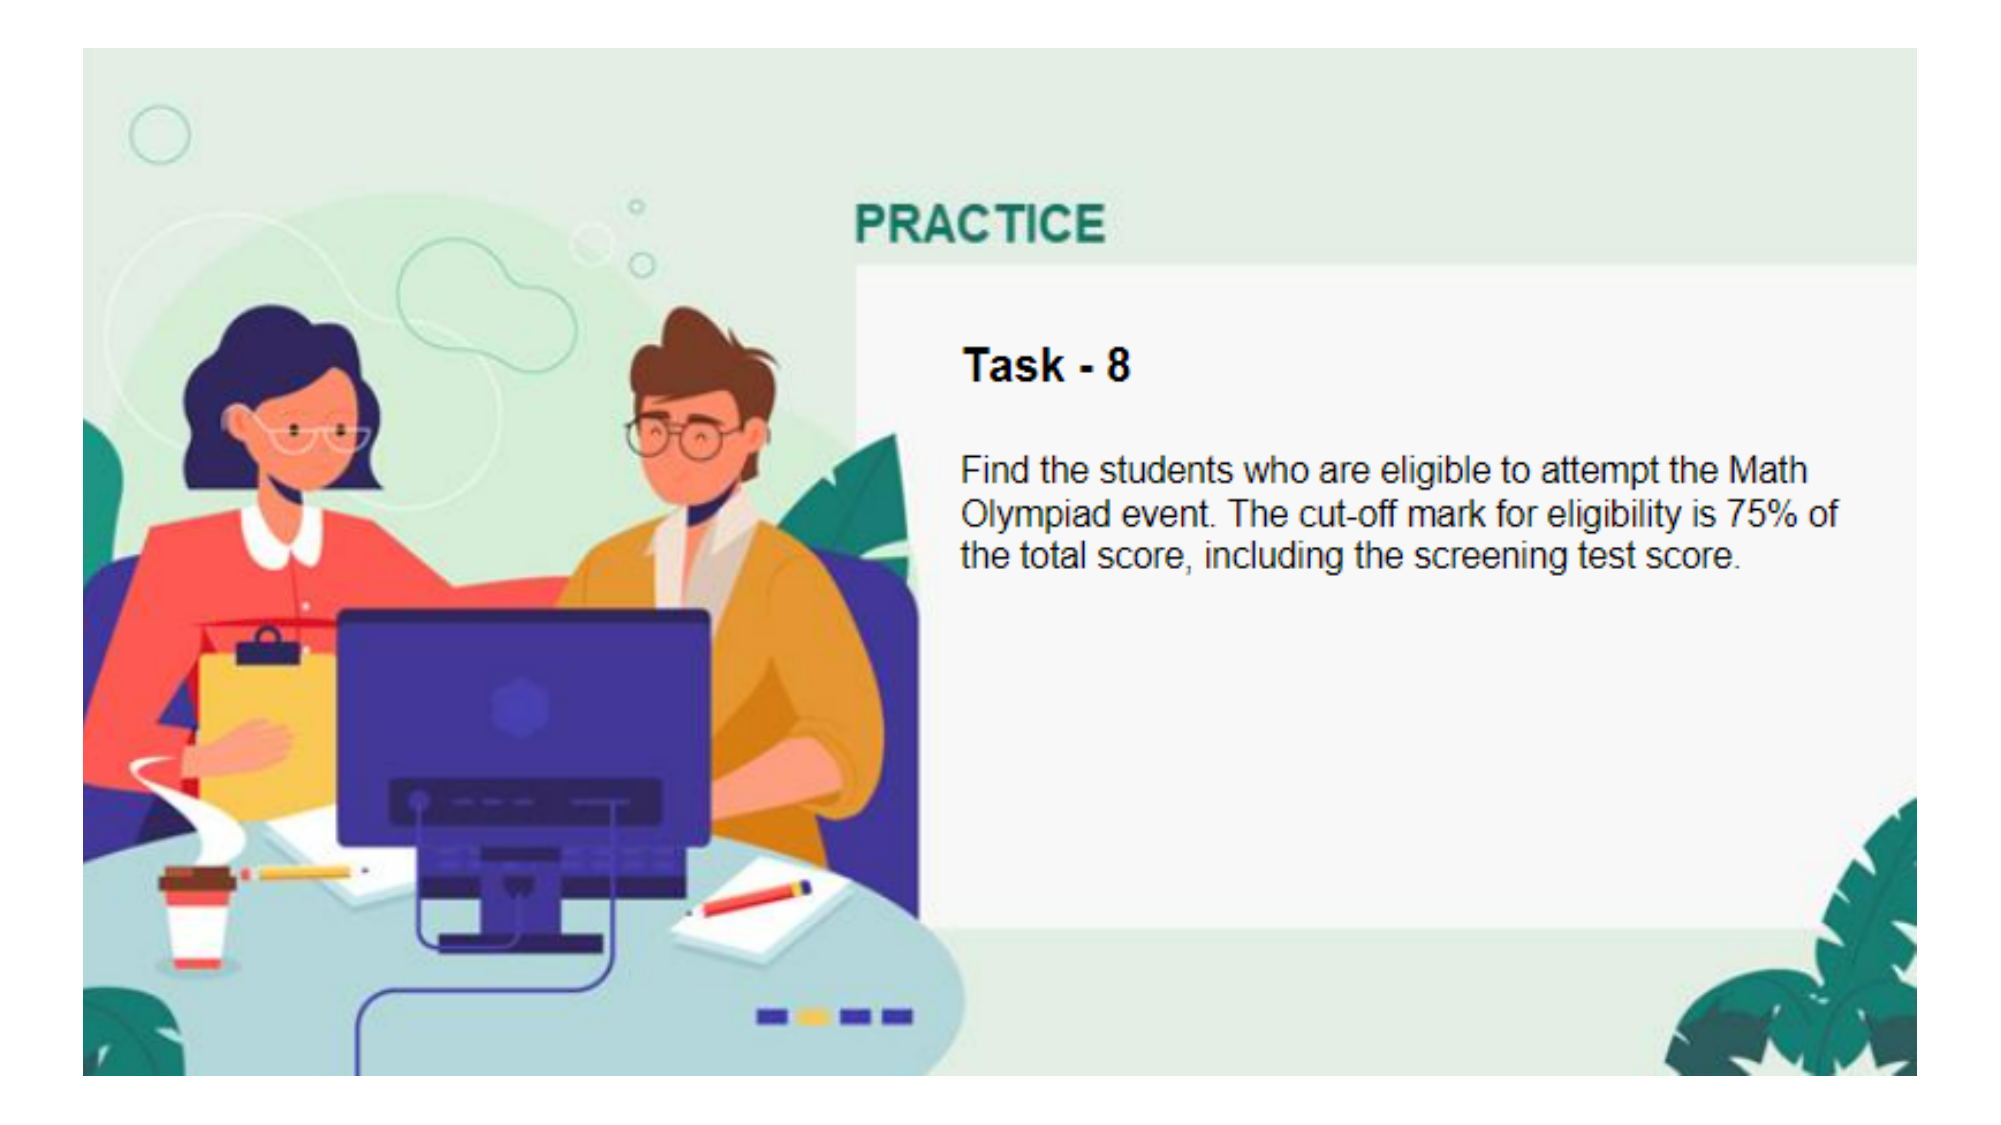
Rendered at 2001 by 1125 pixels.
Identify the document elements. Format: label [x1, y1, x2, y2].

picture [83, 48, 1917, 1077]
